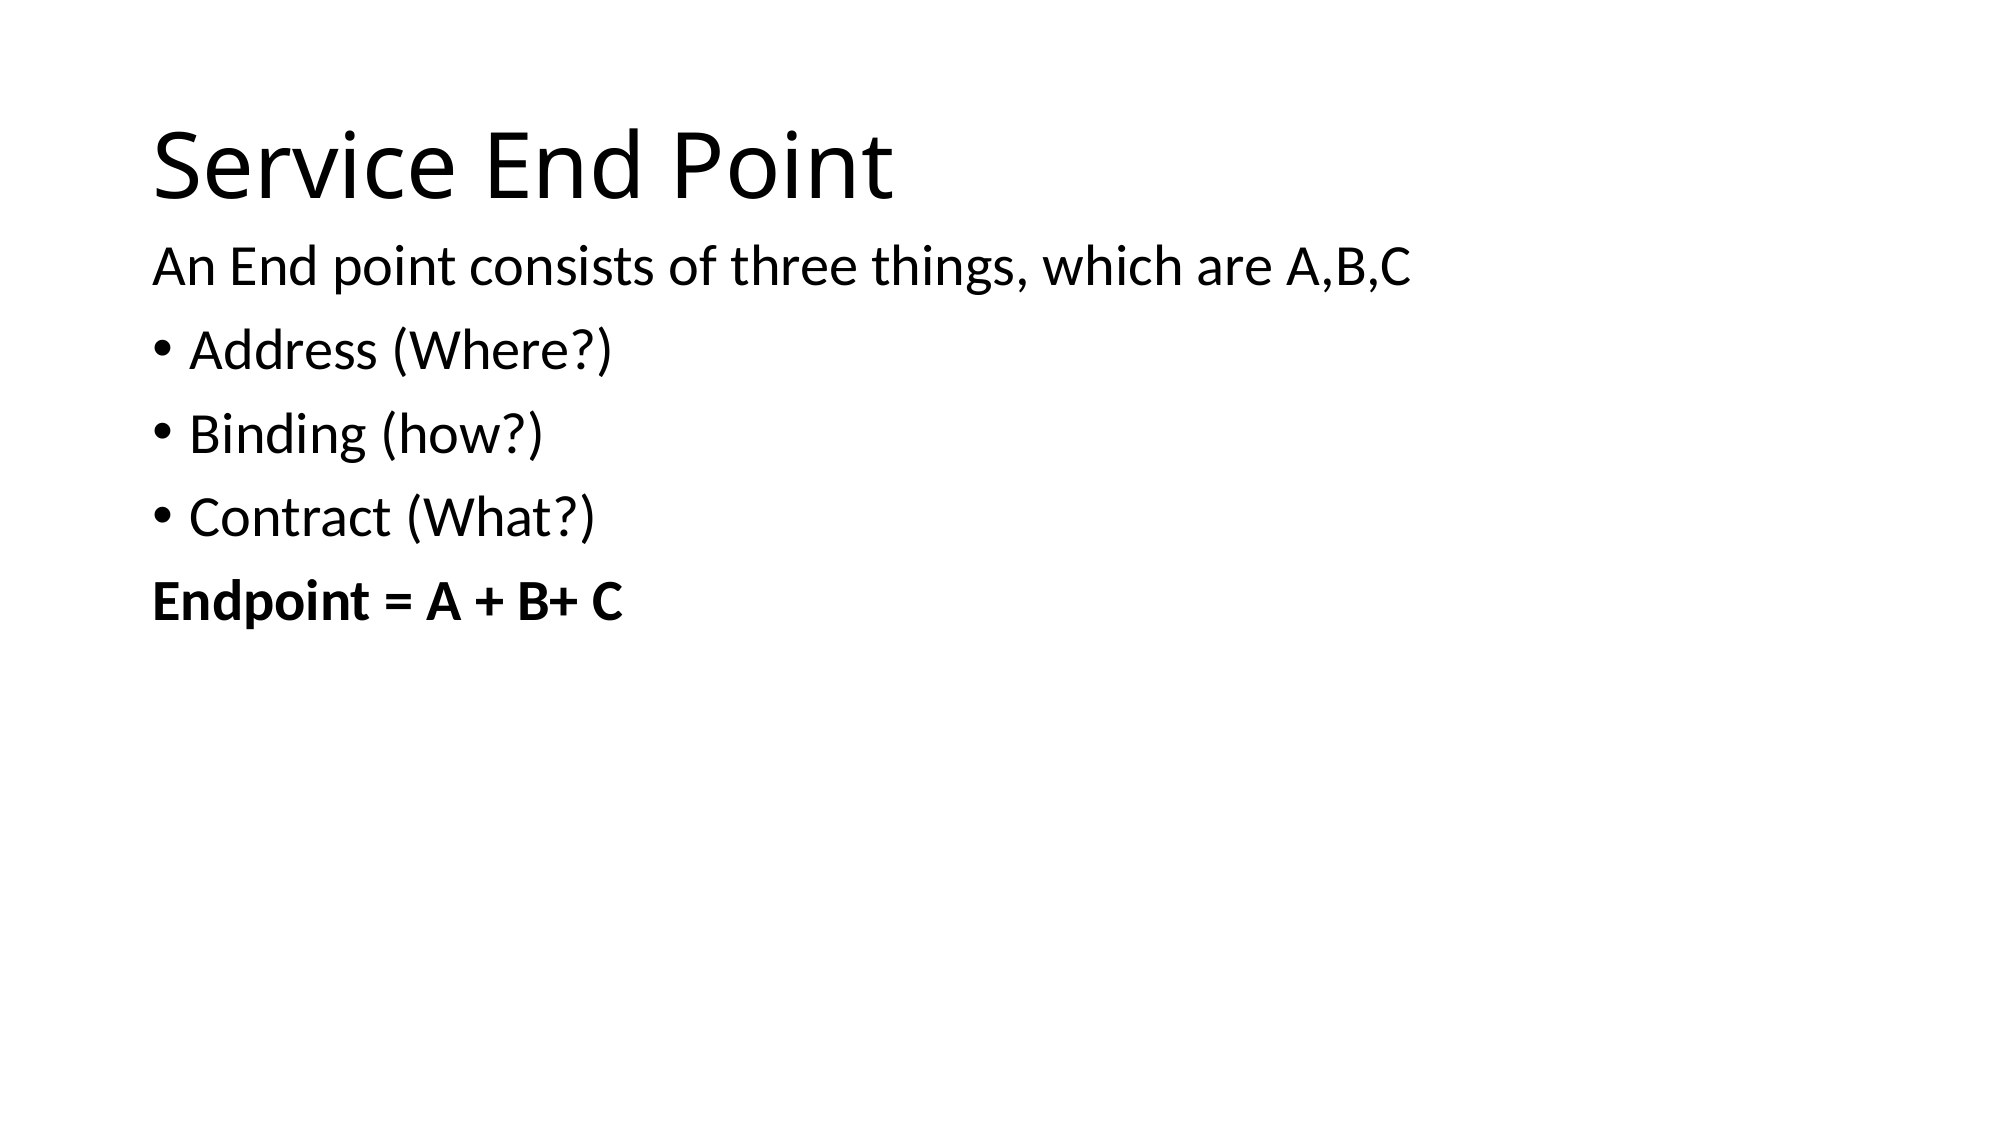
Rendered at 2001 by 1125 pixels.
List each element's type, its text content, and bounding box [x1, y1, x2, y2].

title Service End Point [137, 59, 1863, 227]
list An End point consists of three things, which are A,B,C Address (Where?) Binding (how?) Contract (What?) Endpoint = A + B+ C [137, 227, 1863, 942]
